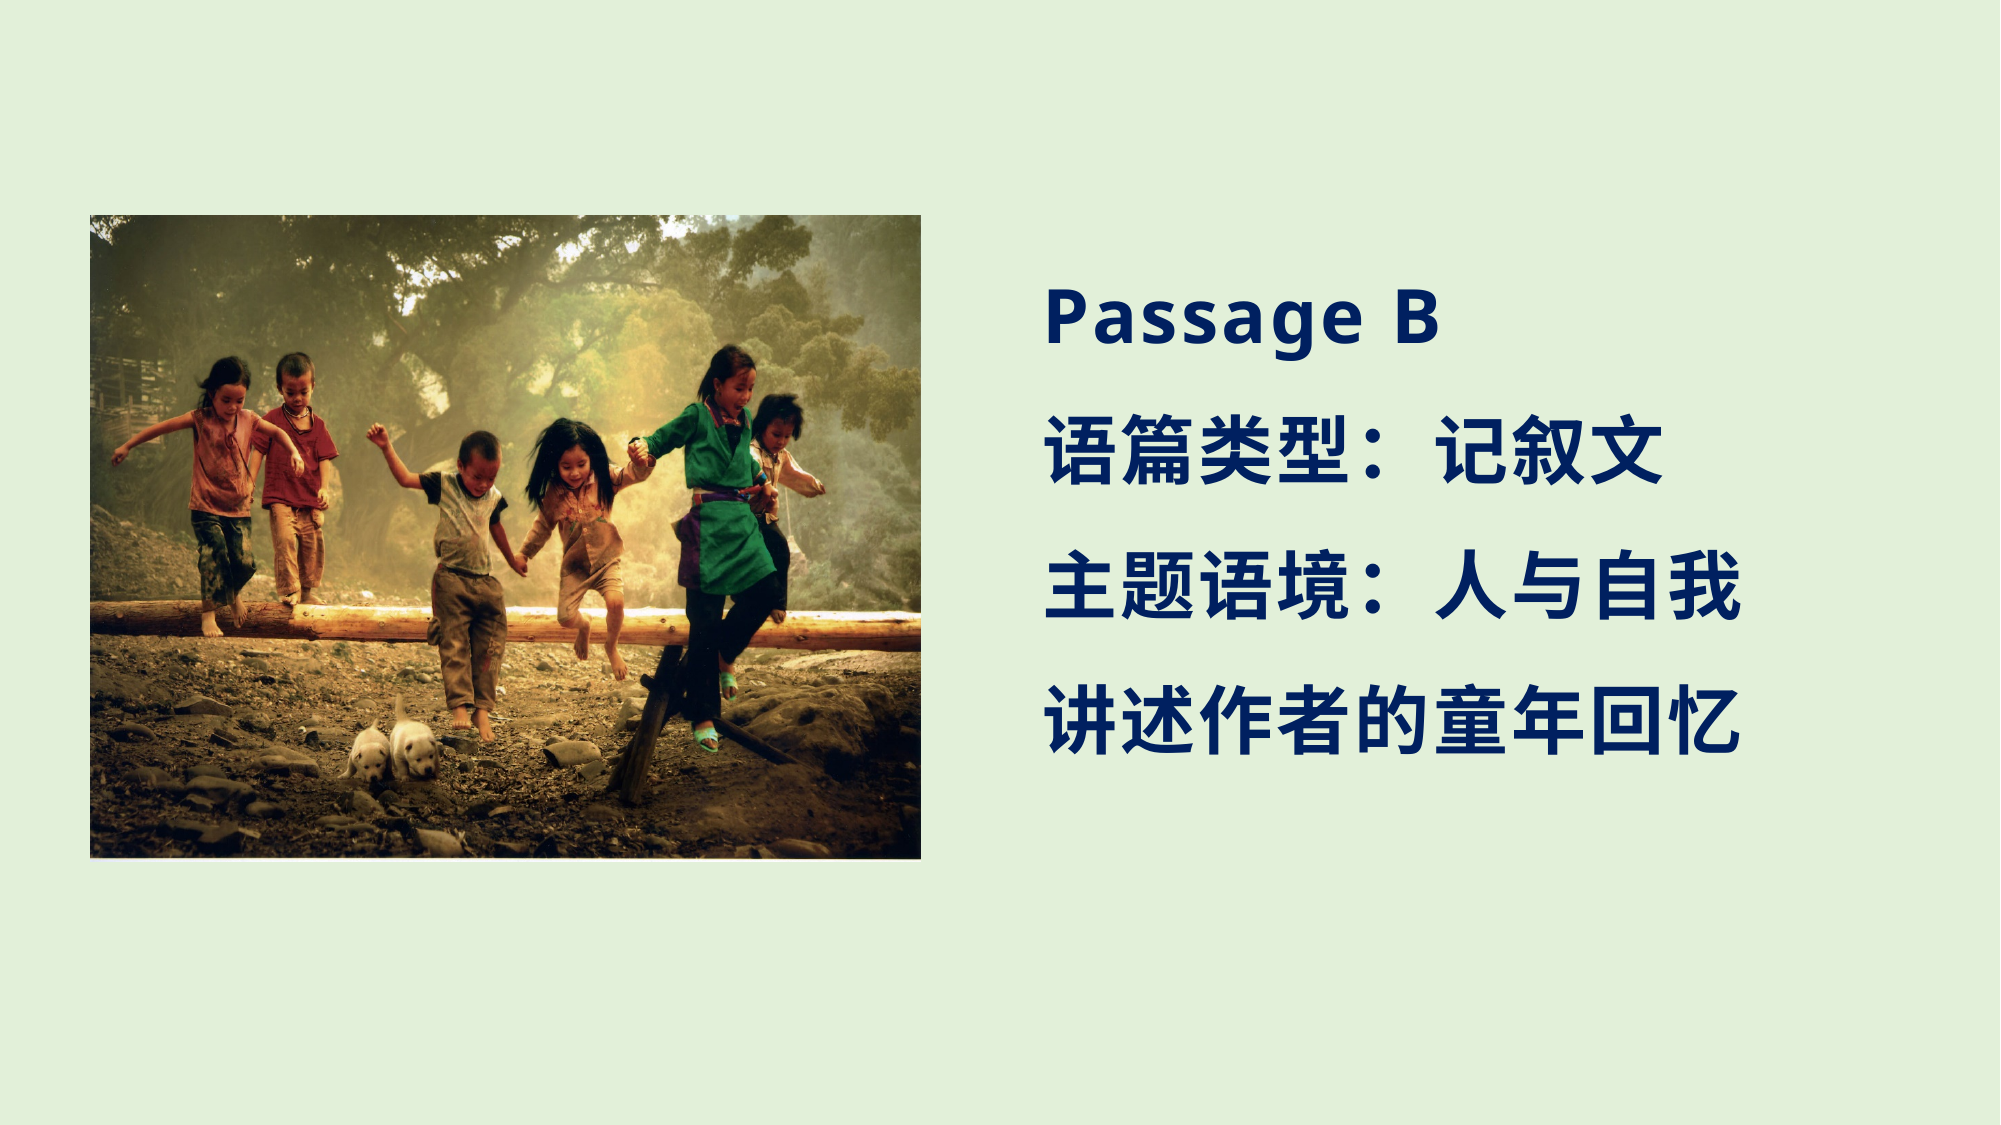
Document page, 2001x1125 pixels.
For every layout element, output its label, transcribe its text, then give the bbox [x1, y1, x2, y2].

picture [90, 215, 921, 862]
text_box Passage B 语篇类型：记叙文 主题语境：人与自我 讲述作者的童年回忆 [983, 215, 1915, 862]
